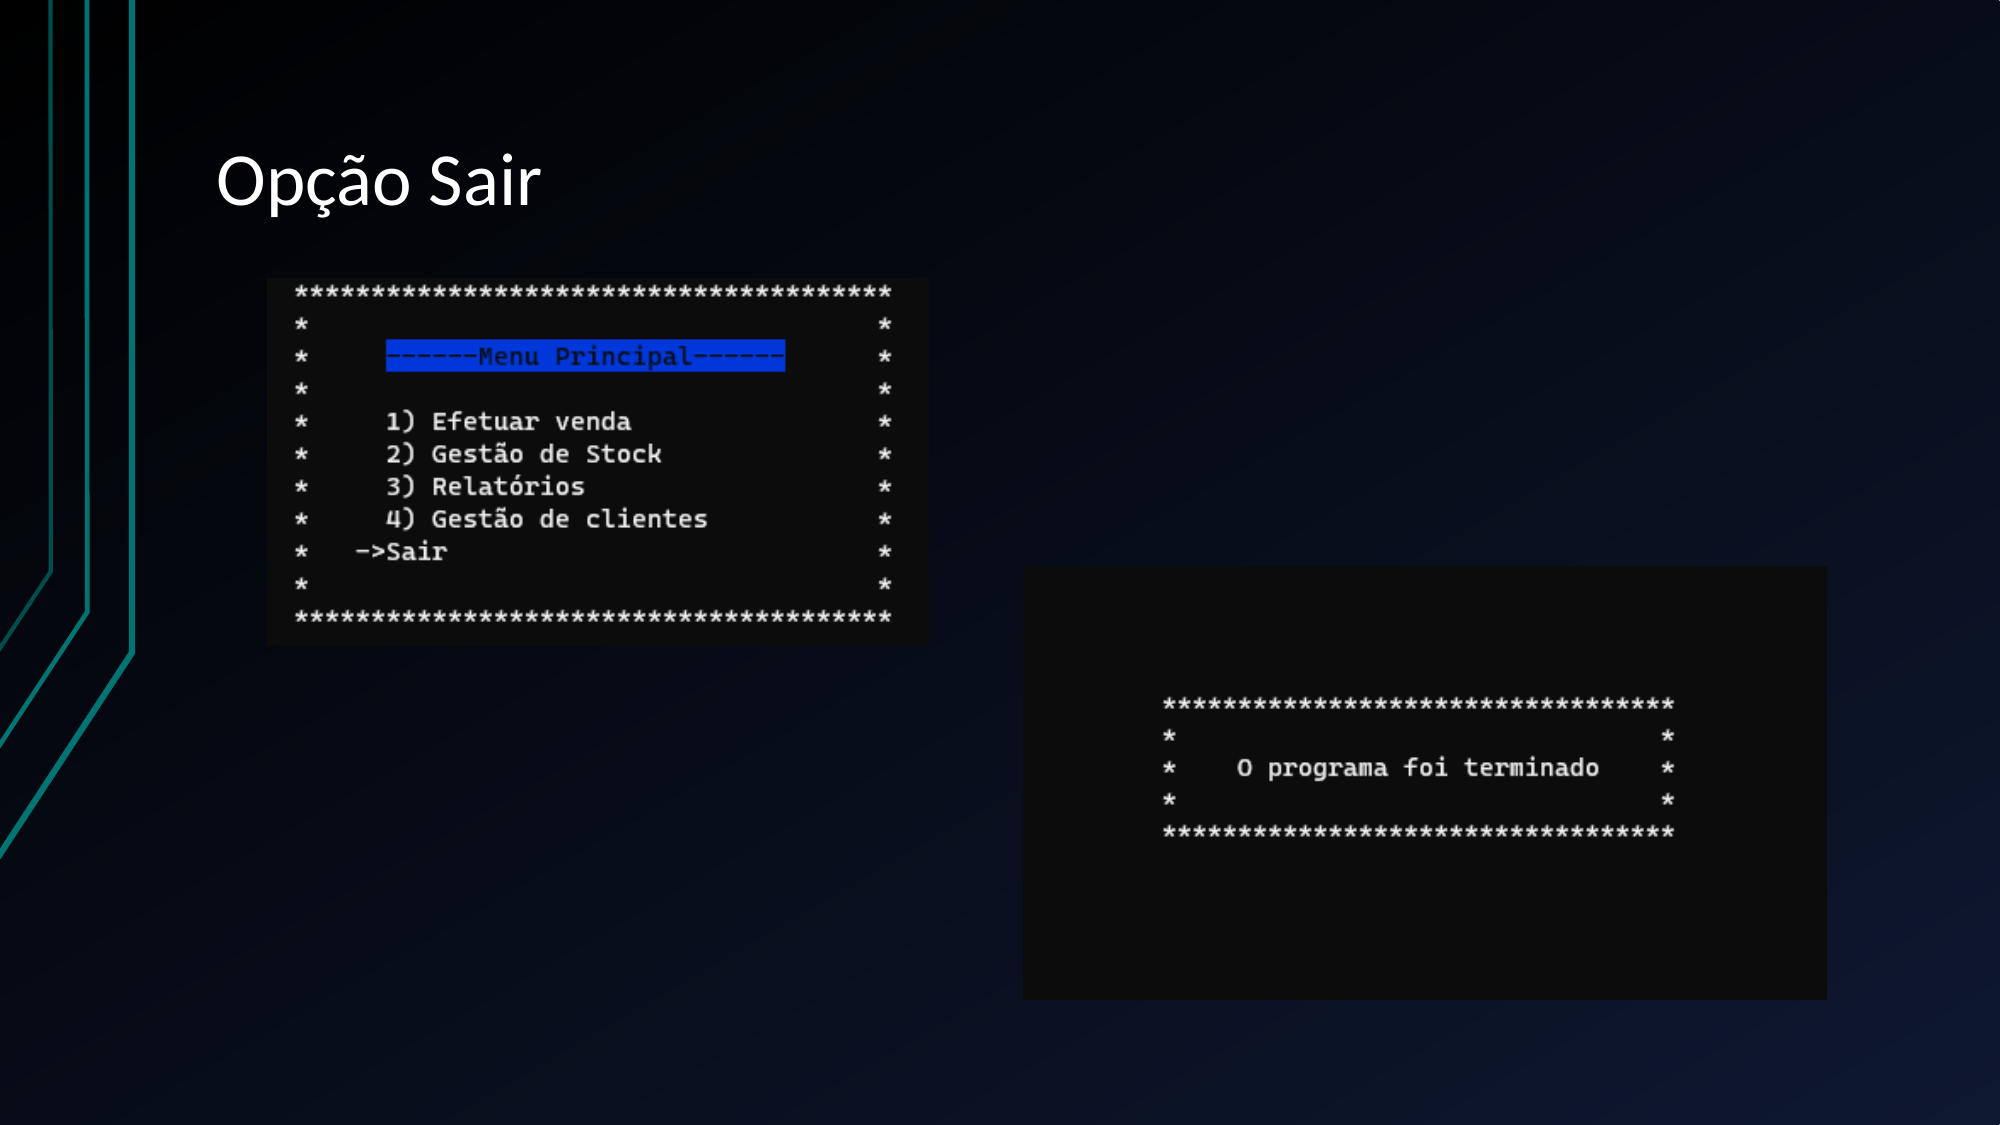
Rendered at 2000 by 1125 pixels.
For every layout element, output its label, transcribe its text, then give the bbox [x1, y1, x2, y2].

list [267, 278, 930, 646]
picture [1023, 566, 1827, 1000]
title Opção Sair [196, 30, 1896, 232]
